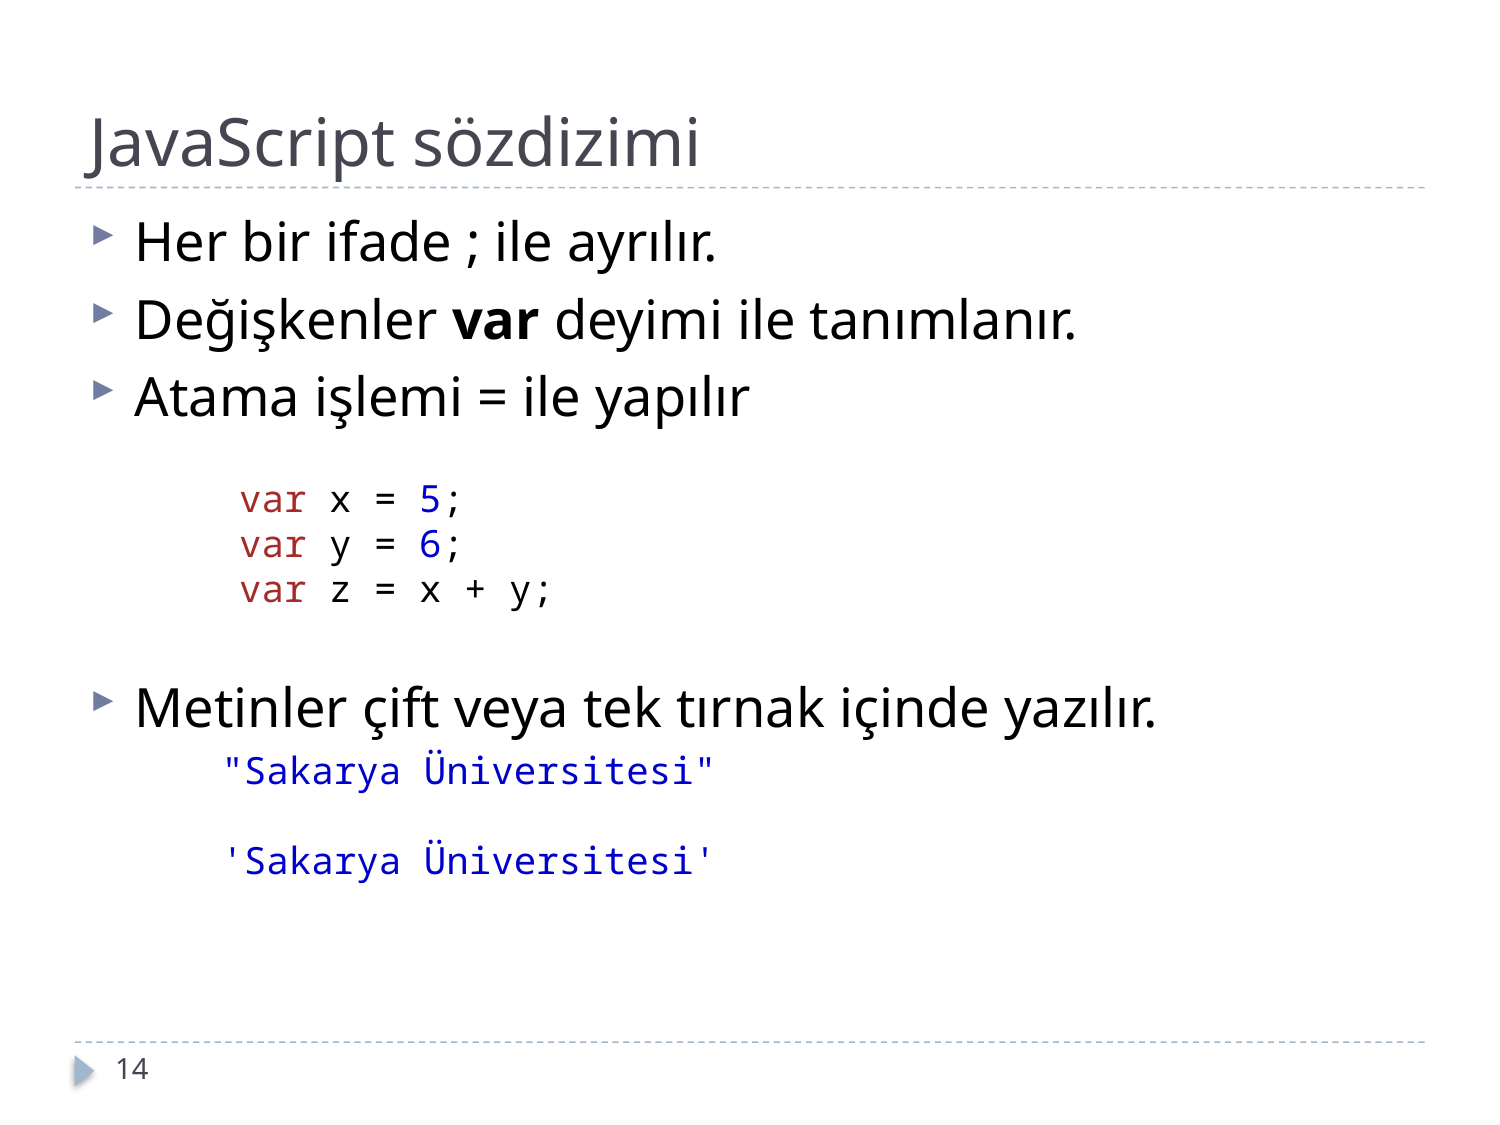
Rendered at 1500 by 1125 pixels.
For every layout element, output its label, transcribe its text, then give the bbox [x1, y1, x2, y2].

text_box "Sakarya Üniversitesi" 'Sakarya Üniversitesi' [206, 739, 957, 890]
text_box Her bir ifade ; ile ayrılır. Değişkenler var deyimi ile tanımlanır. Atama işlemi = ile yapılır Metinler çift veya tek tırnak içinde yazılır. [75, 200, 1425, 1010]
text_box var x = 5; var y = 6; var z = x + y; [224, 467, 975, 618]
text_box 13 [100, 1042, 426, 1103]
text_box JavaScript sözdizimi [75, 24, 1425, 188]
